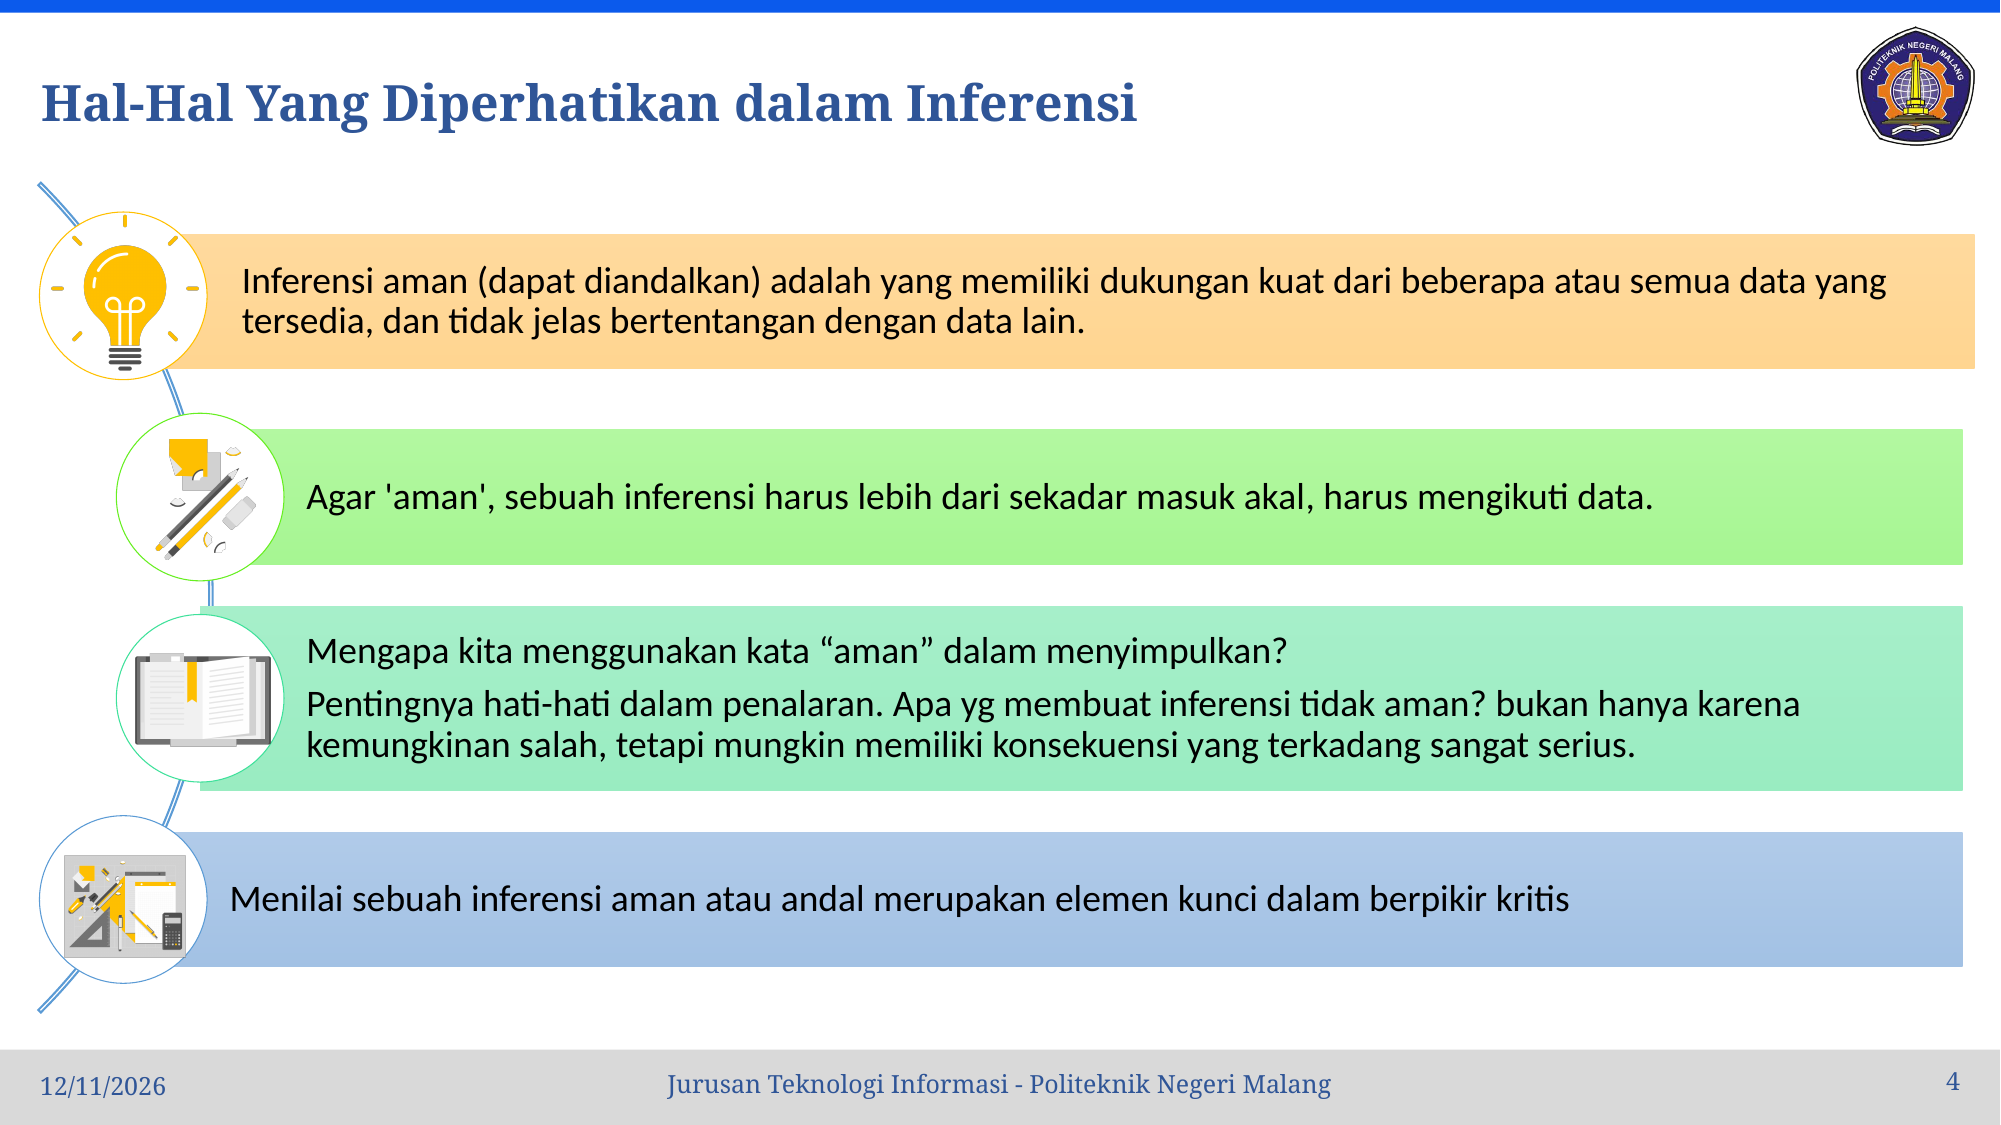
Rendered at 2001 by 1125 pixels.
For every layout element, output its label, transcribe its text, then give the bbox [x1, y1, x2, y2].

title Hal-Hal Yang Diperhatikan dalam Inferensi [26, 48, 1839, 161]
picture [124, 418, 287, 580]
picture [1856, 26, 1975, 146]
picture [10, 173, 240, 403]
picture [115, 615, 291, 791]
footer Jurusan Teknologi Informasi - Politeknik Negeri Malang [474, 1053, 1525, 1114]
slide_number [24, 1057, 475, 1118]
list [24, 161, 1975, 1034]
slide_number 4 [1524, 1052, 1975, 1113]
picture [43, 825, 206, 988]
